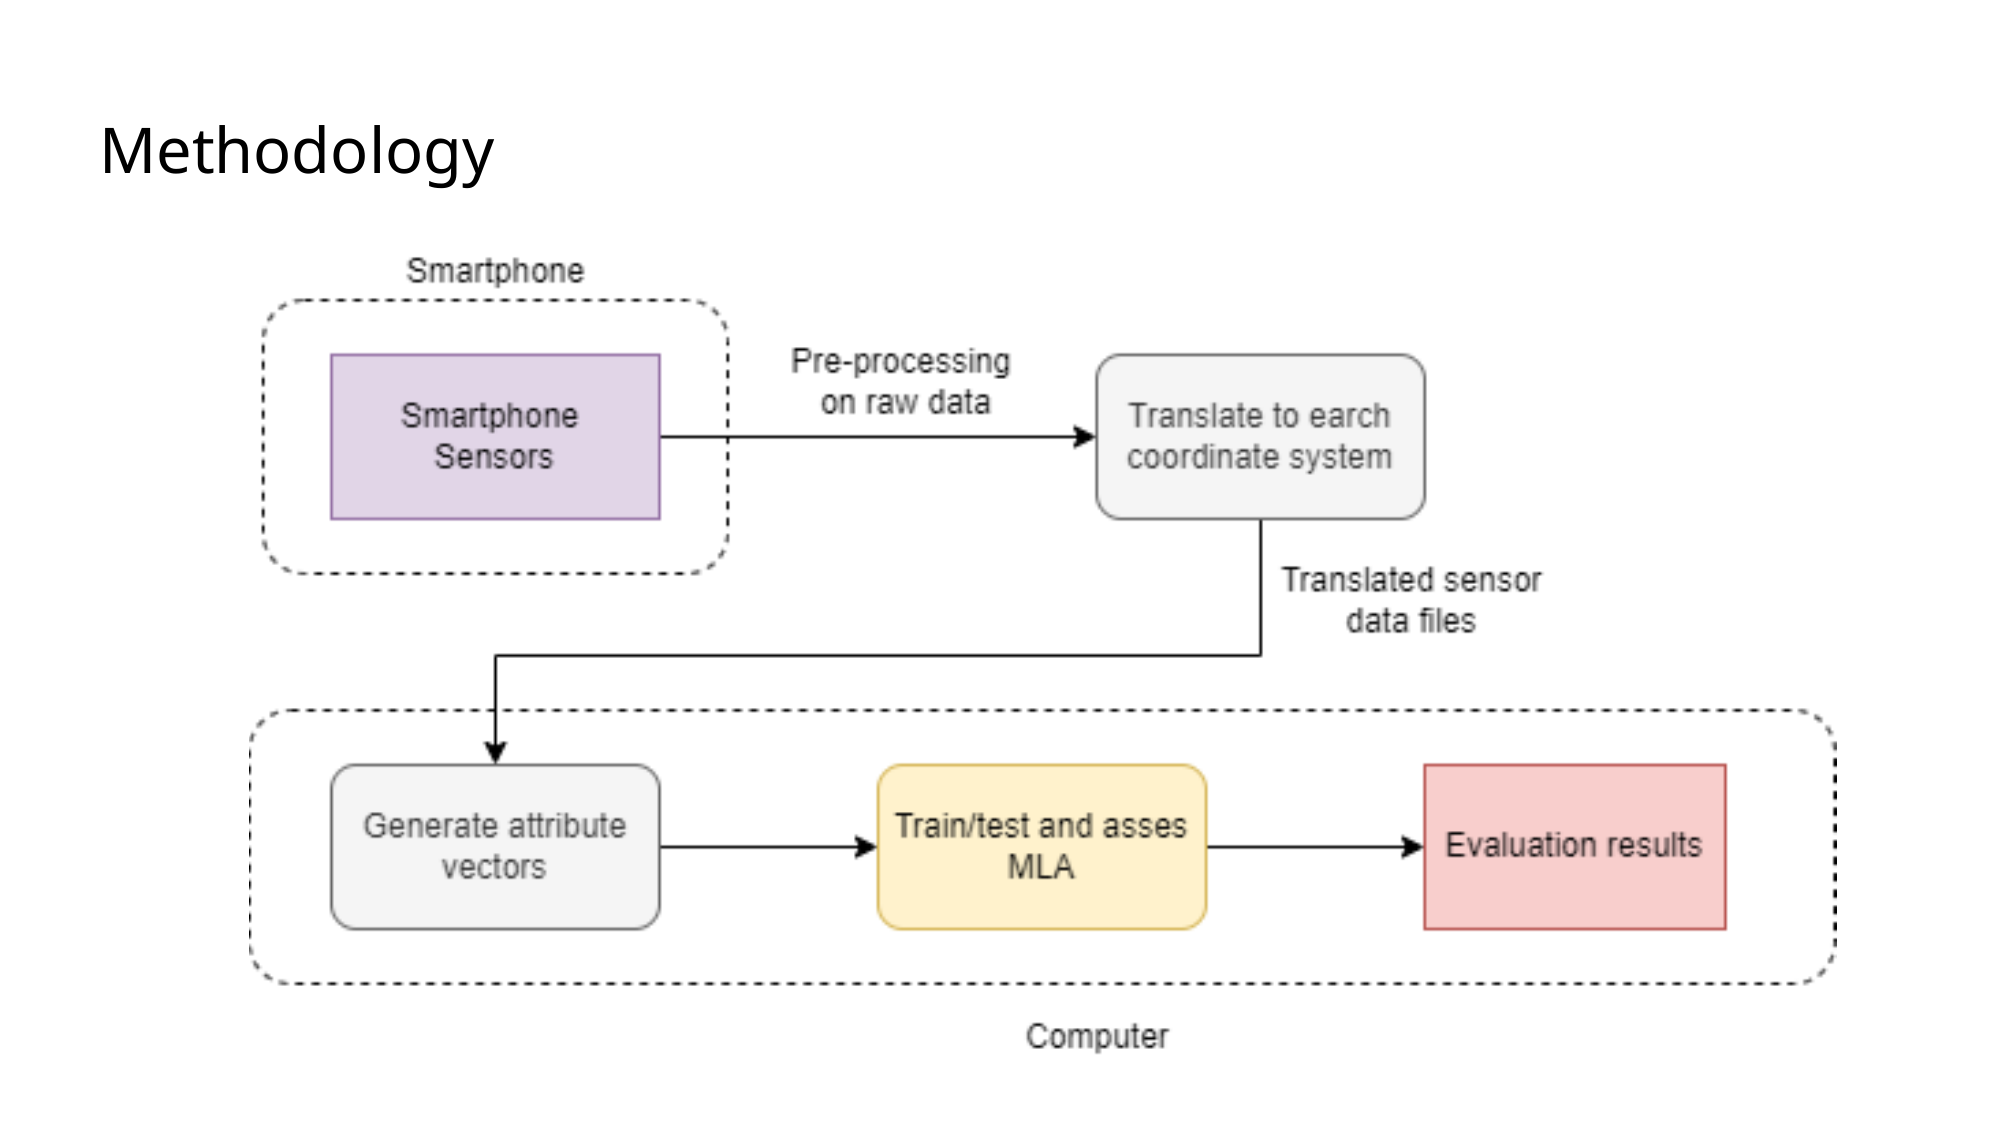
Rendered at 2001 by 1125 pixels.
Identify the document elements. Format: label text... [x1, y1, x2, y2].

picture [249, 245, 1837, 1068]
title Methodology [84, 110, 1916, 195]
